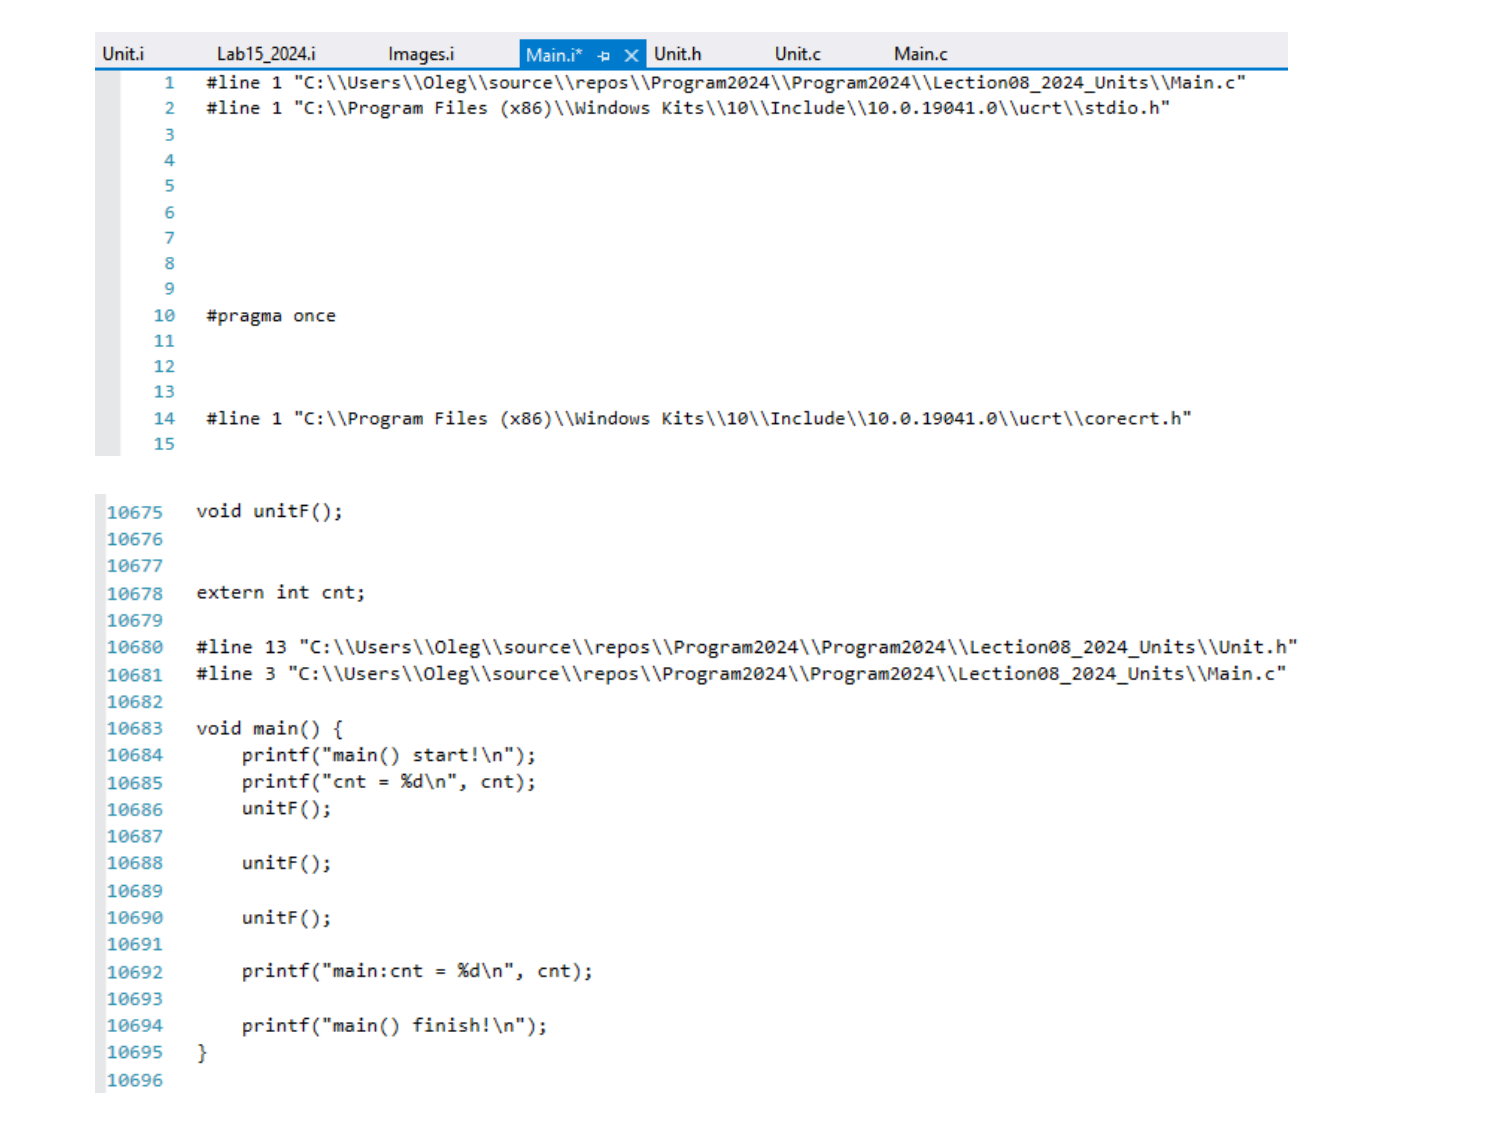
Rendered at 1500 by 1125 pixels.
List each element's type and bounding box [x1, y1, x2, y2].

picture [95, 31, 1288, 456]
picture [95, 493, 1319, 1093]
